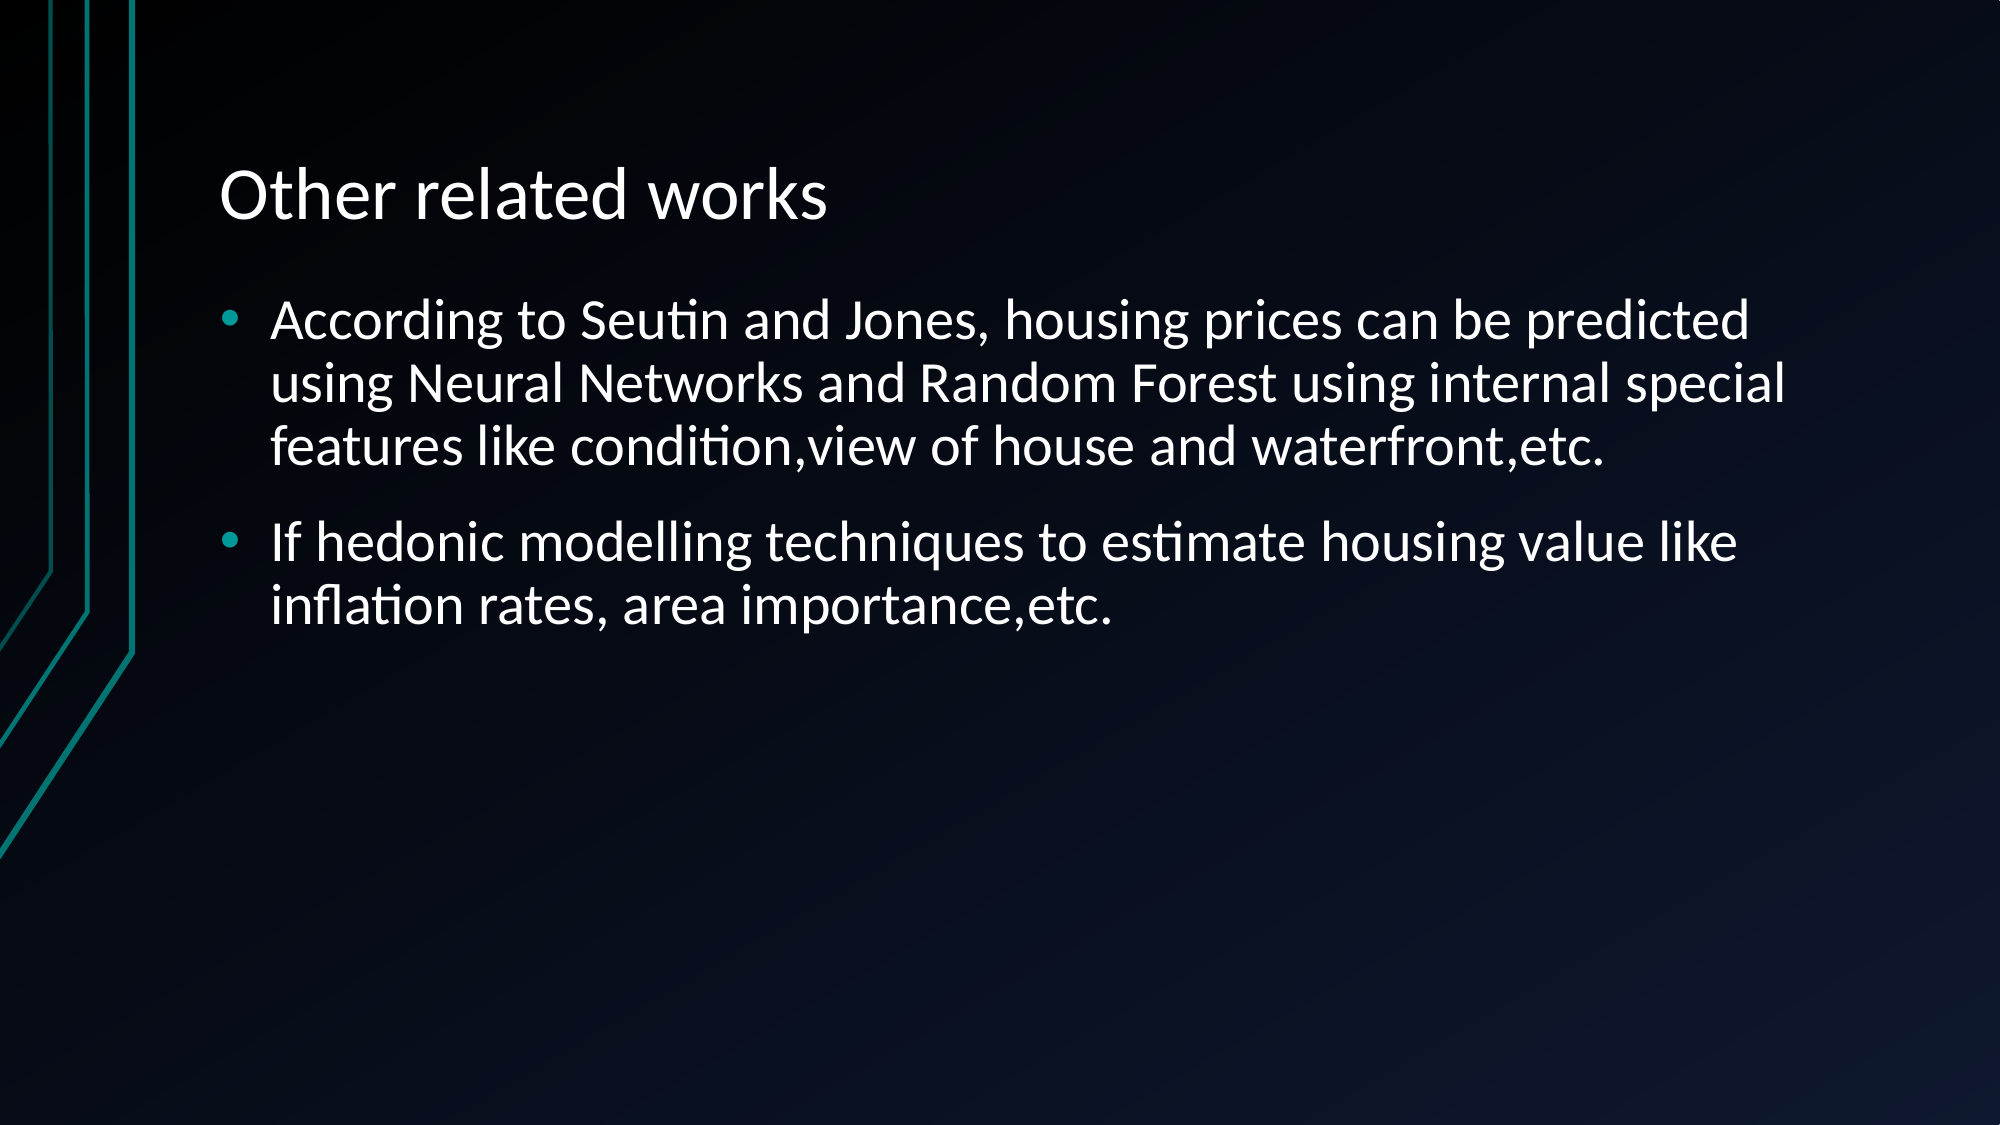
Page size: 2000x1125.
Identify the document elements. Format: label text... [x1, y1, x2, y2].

title Other related works [199, 45, 1900, 246]
list According to Seutin and Jones, housing prices can be predicted using Neural Networks and Random Forest using internal special features like condition,view of house and waterfront,etc. If hedonic modelling techniques to estimate housing value like inflation rates, area importance,etc. [199, 279, 1900, 1012]
